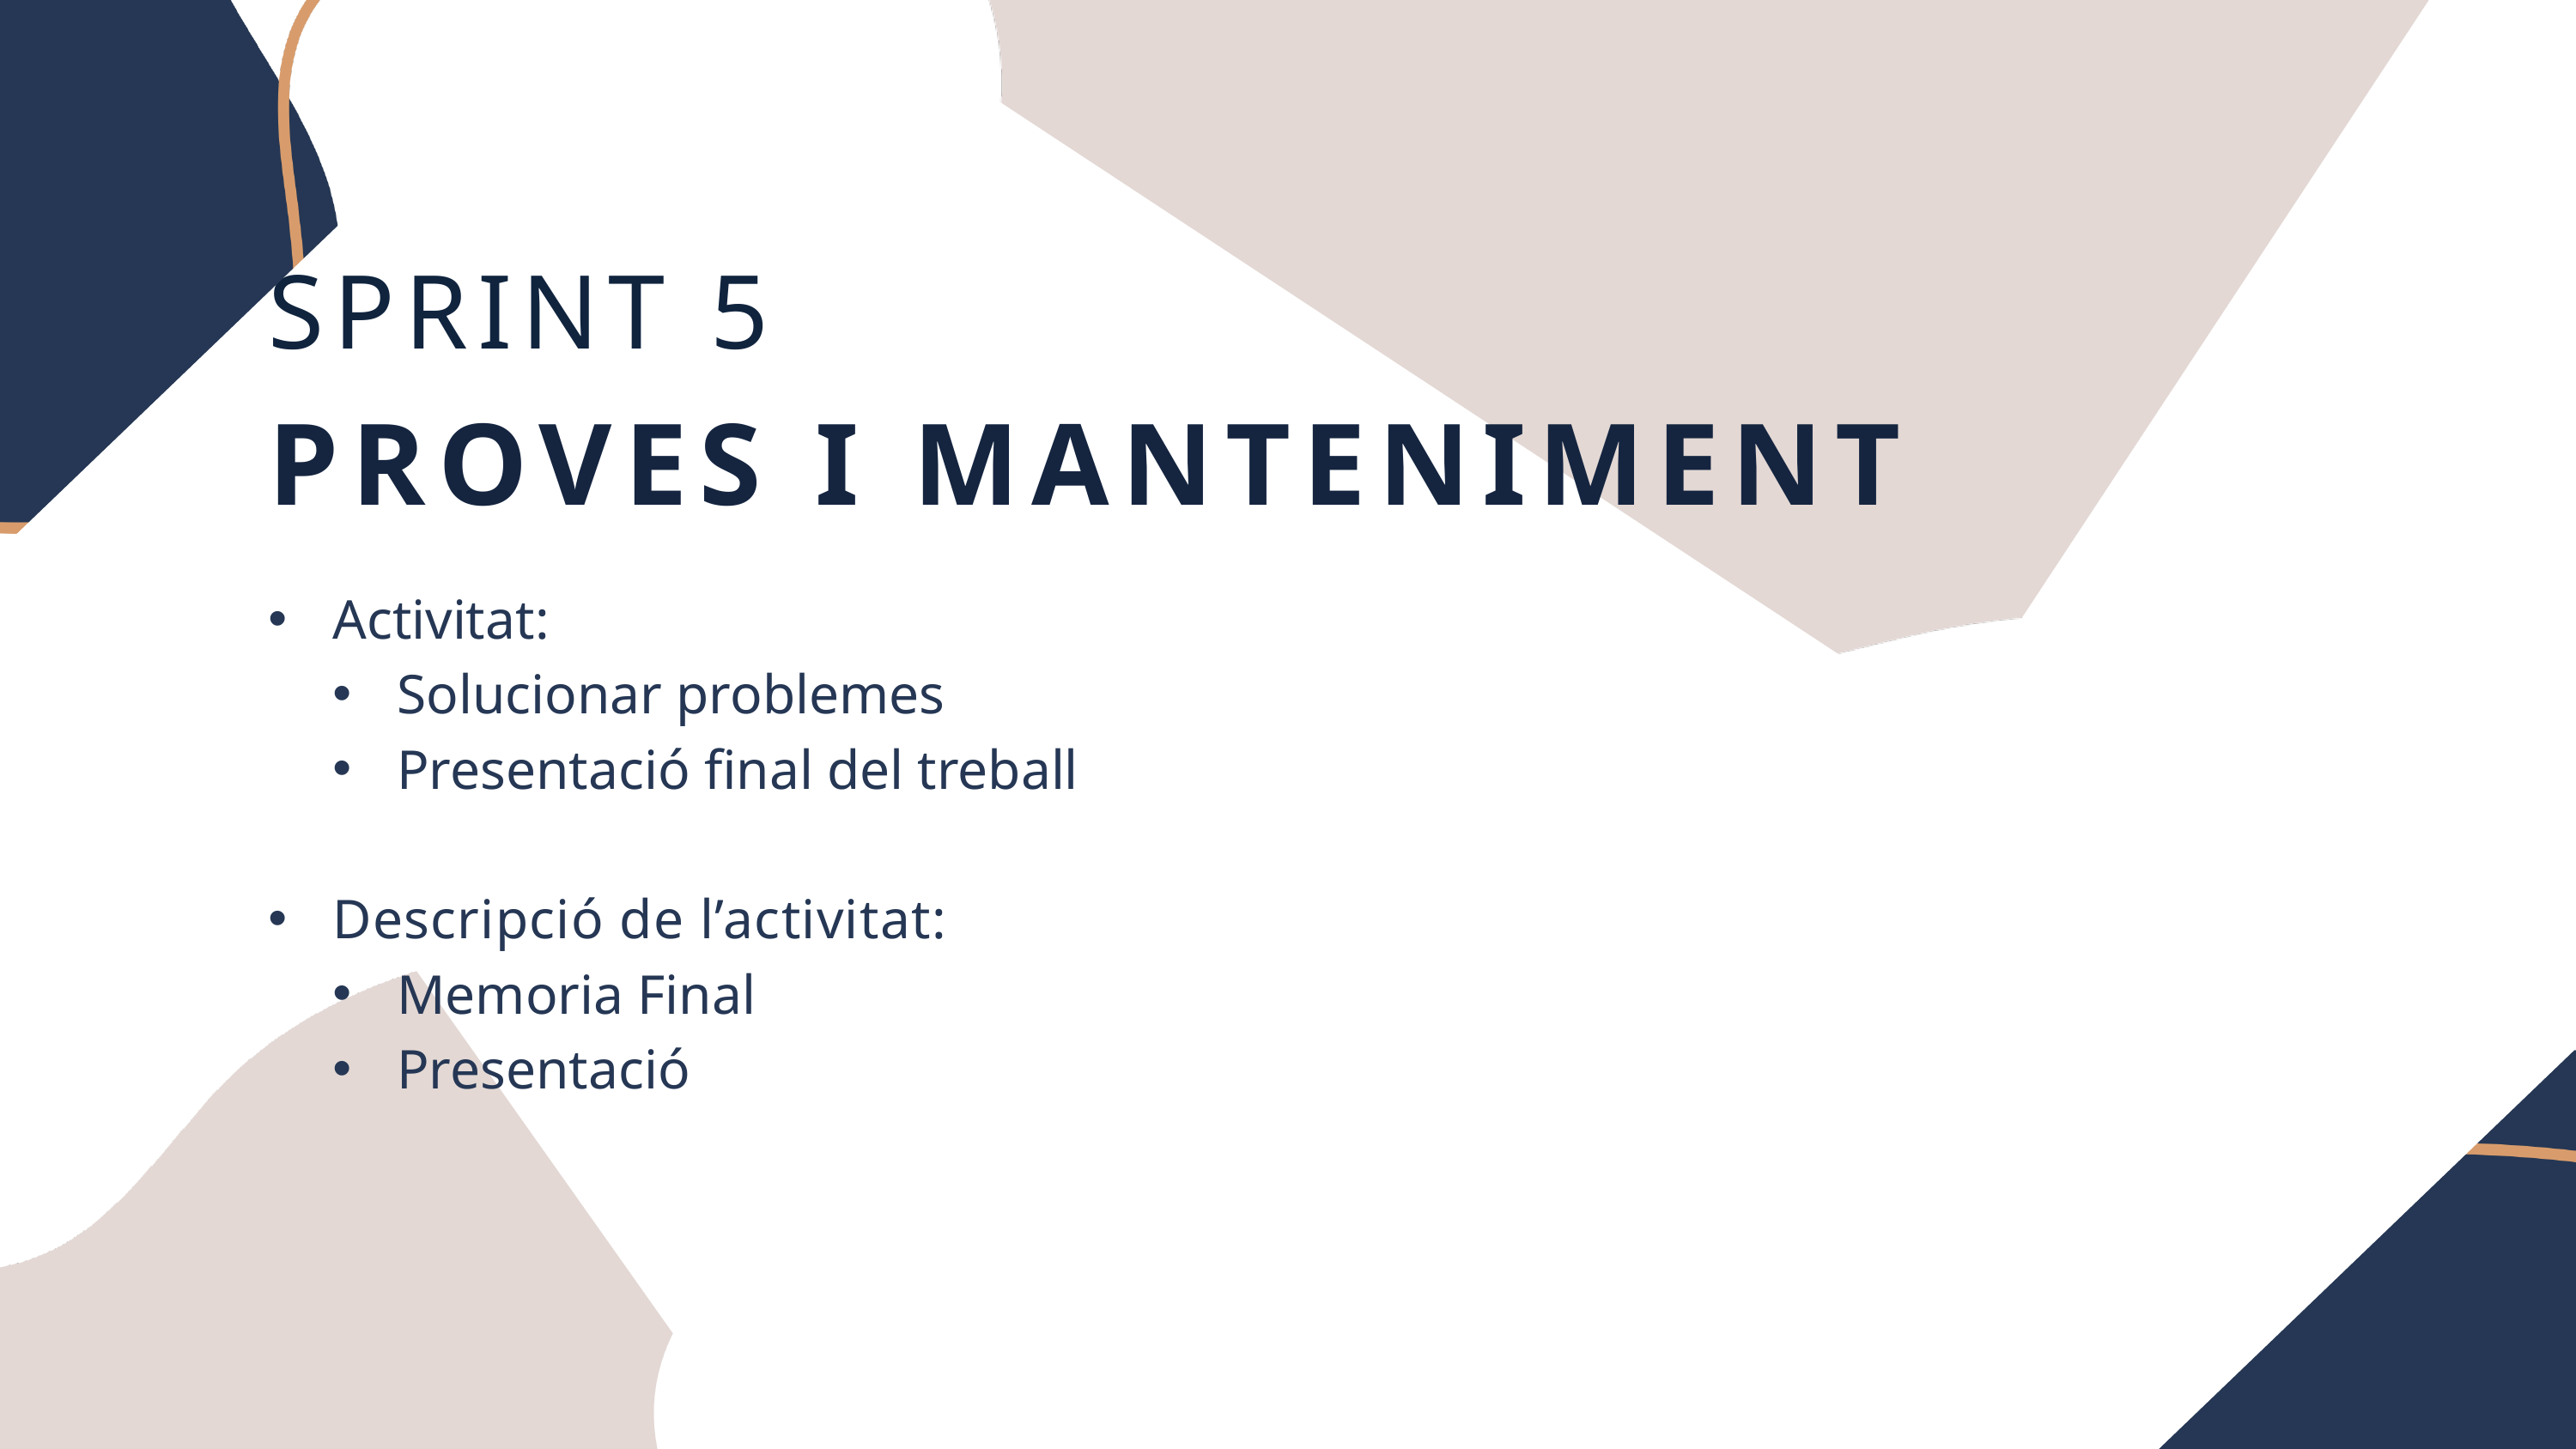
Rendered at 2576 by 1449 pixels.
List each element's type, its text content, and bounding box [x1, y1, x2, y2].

text_box [0, 0, 506, 550]
text_box Activitat: Solucionar problemes Presentació final del treball Descripció de l’activitat: Memoria Final Presentació [268, 574, 2275, 1100]
text_box SPRINT 5 [268, 227, 1460, 344]
text_box [1647, 528, 2081, 574]
text_box [845, 0, 2429, 344]
text_box [2159, 1048, 2576, 1449]
text_box PROVES I MANTENIMENT [268, 344, 2490, 528]
text_box [0, 1019, 755, 1449]
